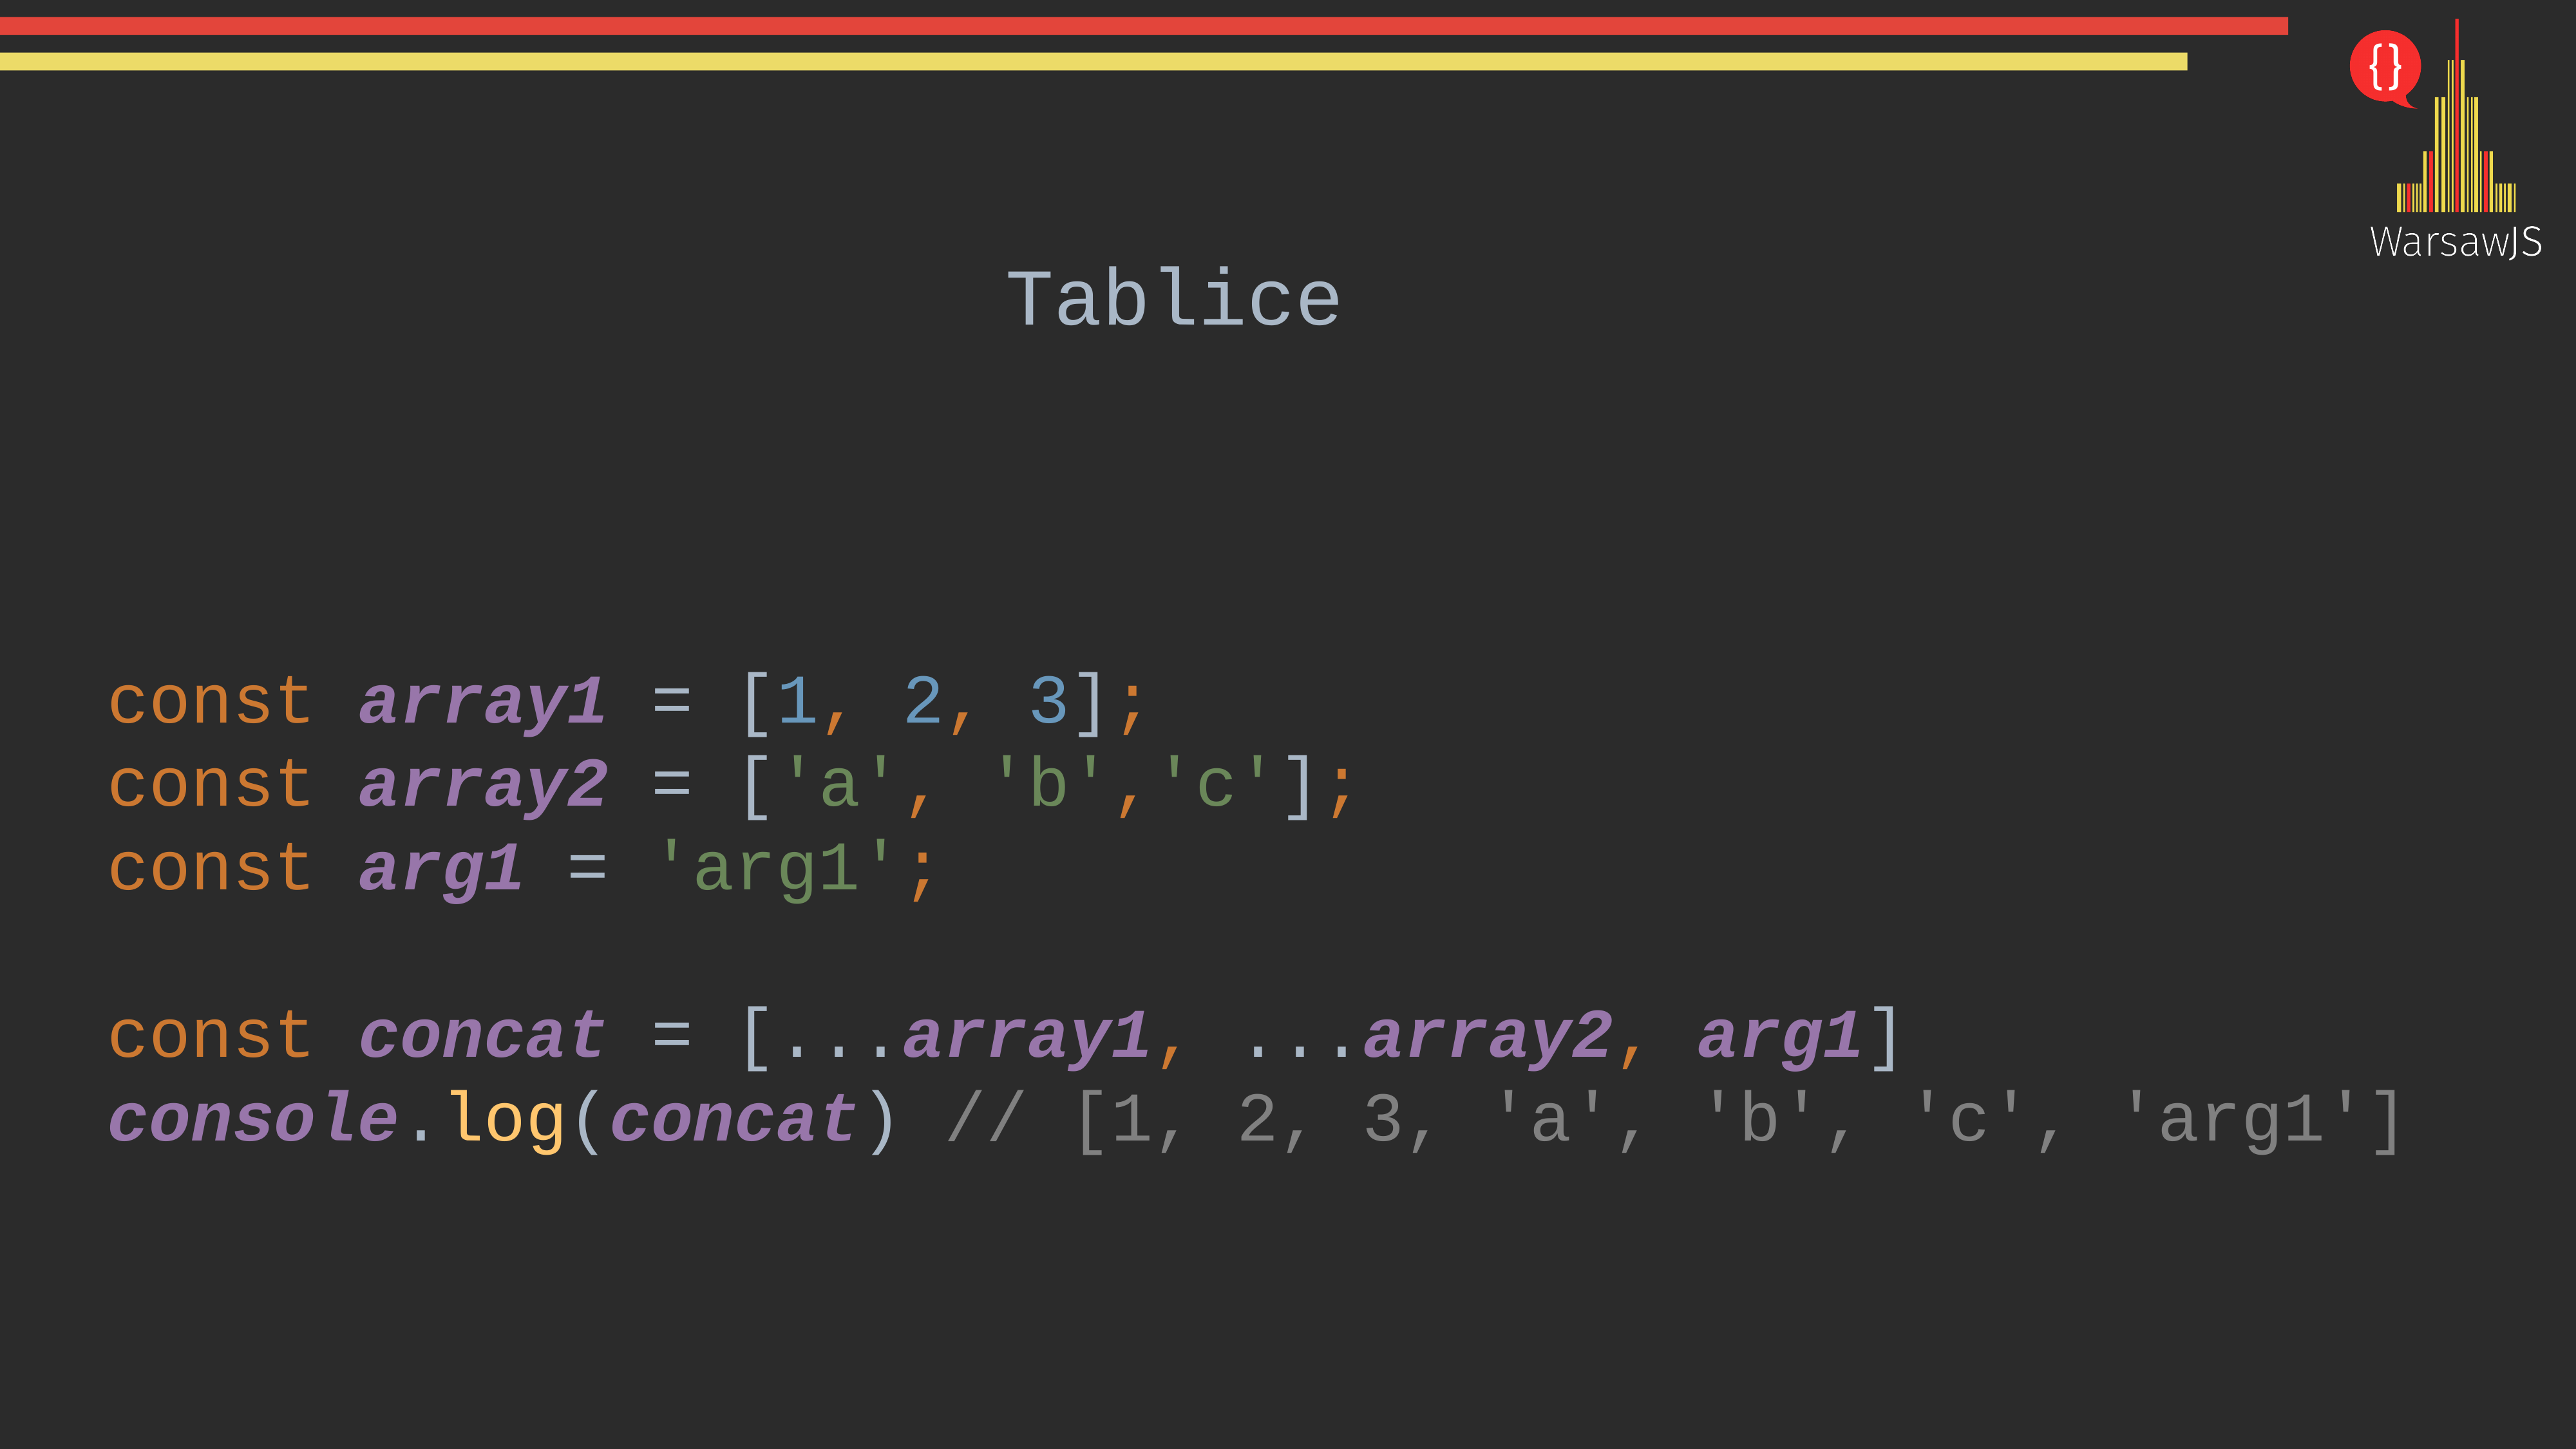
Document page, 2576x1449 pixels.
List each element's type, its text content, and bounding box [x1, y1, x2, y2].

picture [2326, 15, 2573, 263]
list Tablice [82, 169, 2267, 417]
text_box [0, 17, 2289, 35]
text_box const array1 = [1, 2, 3]; const array2 = ['a', 'b','c']; const arg1 = 'arg1'; const concat = [...array1, ...array2, arg1] console.log(concat) // [1, 2, 3, 'a', 'b', 'c', 'arg1'] [101, 445, 2475, 1363]
text_box [0, 52, 2188, 71]
